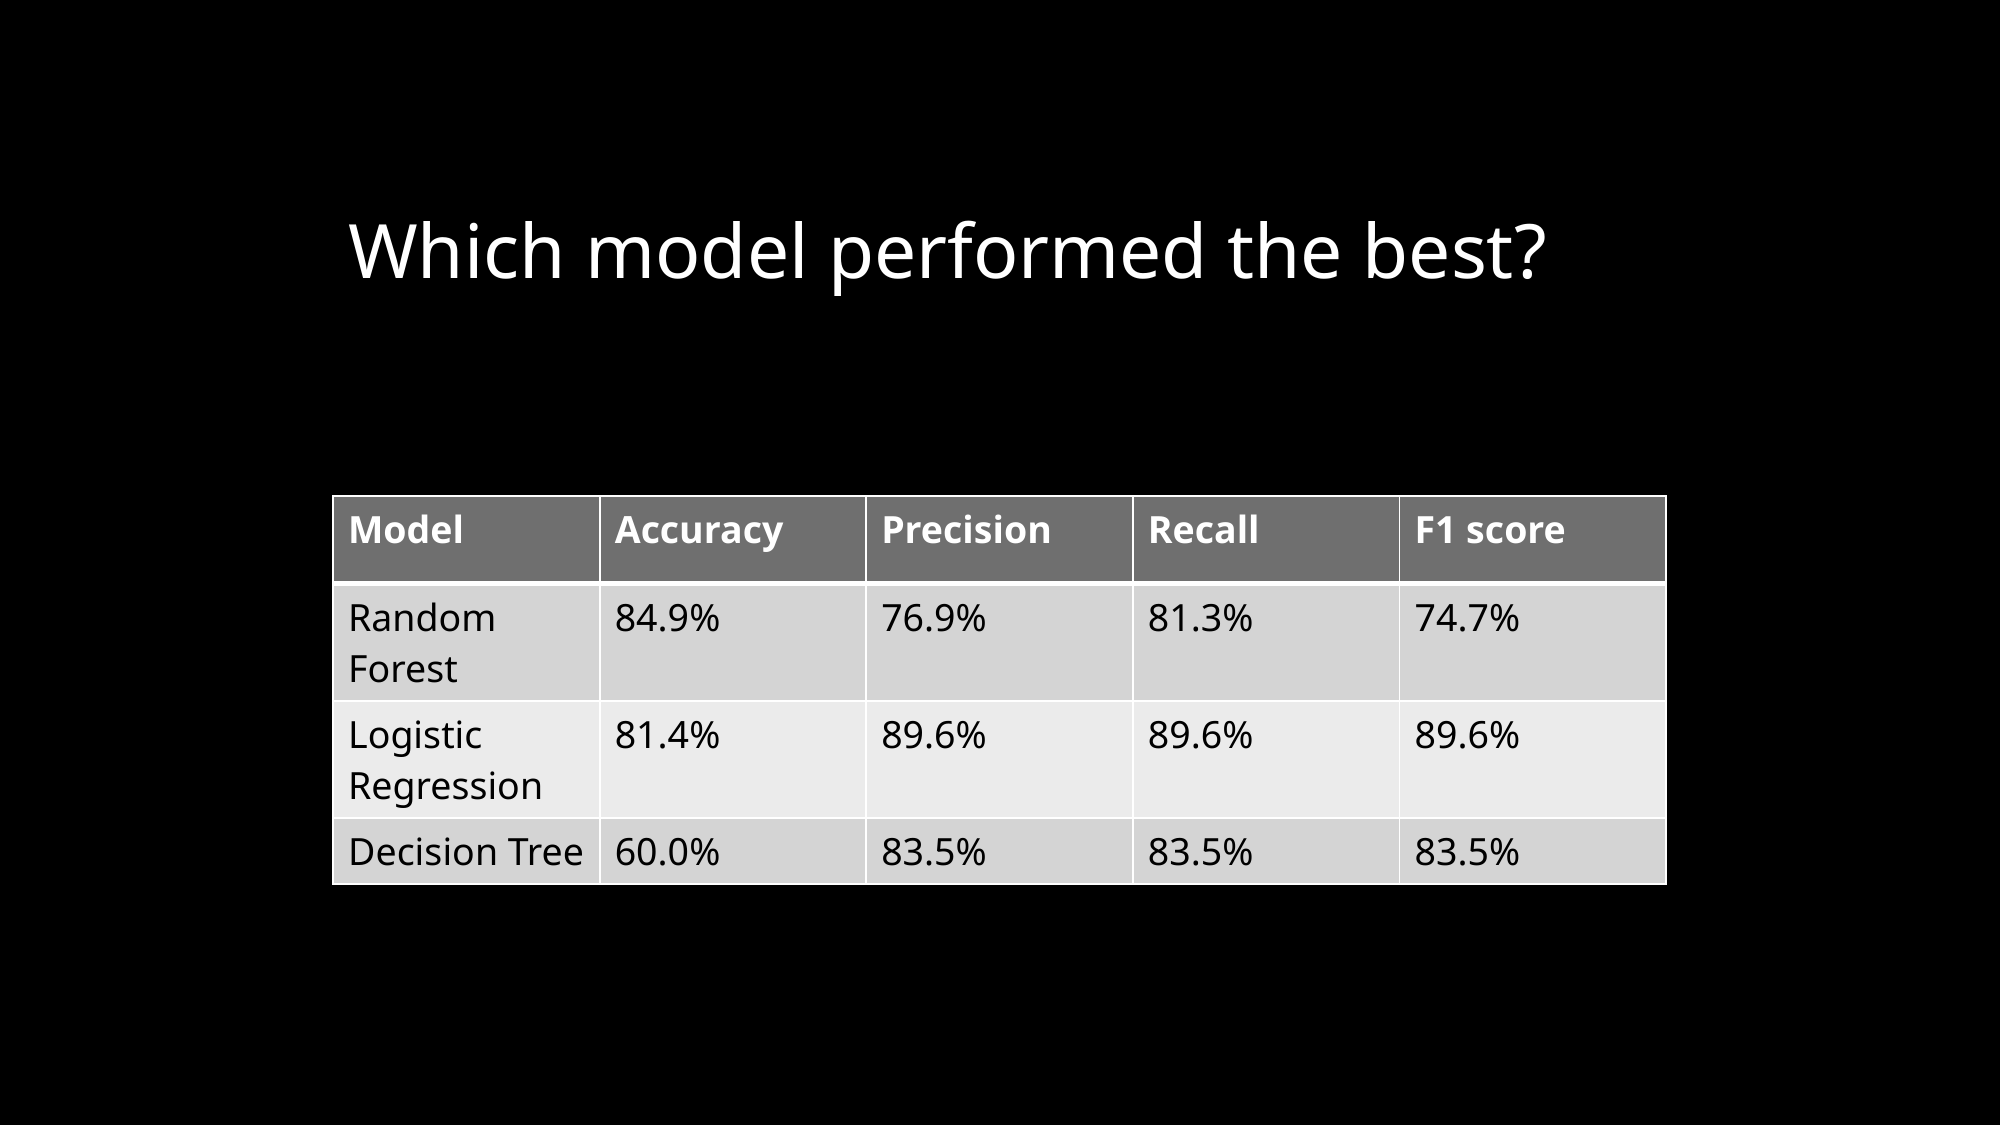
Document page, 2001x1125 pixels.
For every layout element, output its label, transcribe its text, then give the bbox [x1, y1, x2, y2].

table_header Model [334, 497, 599, 581]
table_cell Random Forest [334, 586, 599, 700]
table_cell Logistic Regression [334, 702, 599, 817]
table_cell Decision Tree [334, 819, 599, 883]
table_header Recall [1134, 497, 1399, 581]
table_cell 89.6% [1400, 702, 1665, 817]
table_cell 81.4% [601, 702, 865, 817]
table_cell 60.0% [601, 819, 865, 883]
table_cell 74.7% [1400, 586, 1665, 700]
table_cell 83.5% [867, 819, 1132, 883]
table_cell 83.5% [1400, 819, 1665, 883]
table_cell 81.3% [1134, 586, 1399, 700]
table_cell 84.9% [601, 586, 865, 700]
table_cell 89.6% [1134, 702, 1399, 817]
table_header Precision [867, 497, 1132, 581]
table_cell 76.9% [867, 586, 1132, 700]
table_cell 83.5% [1134, 819, 1399, 883]
table_header Accuracy [601, 497, 865, 581]
table_header F1 score [1400, 497, 1665, 581]
title Which model performed the best? [157, 139, 1783, 357]
table_cell 89.6% [867, 702, 1132, 817]
